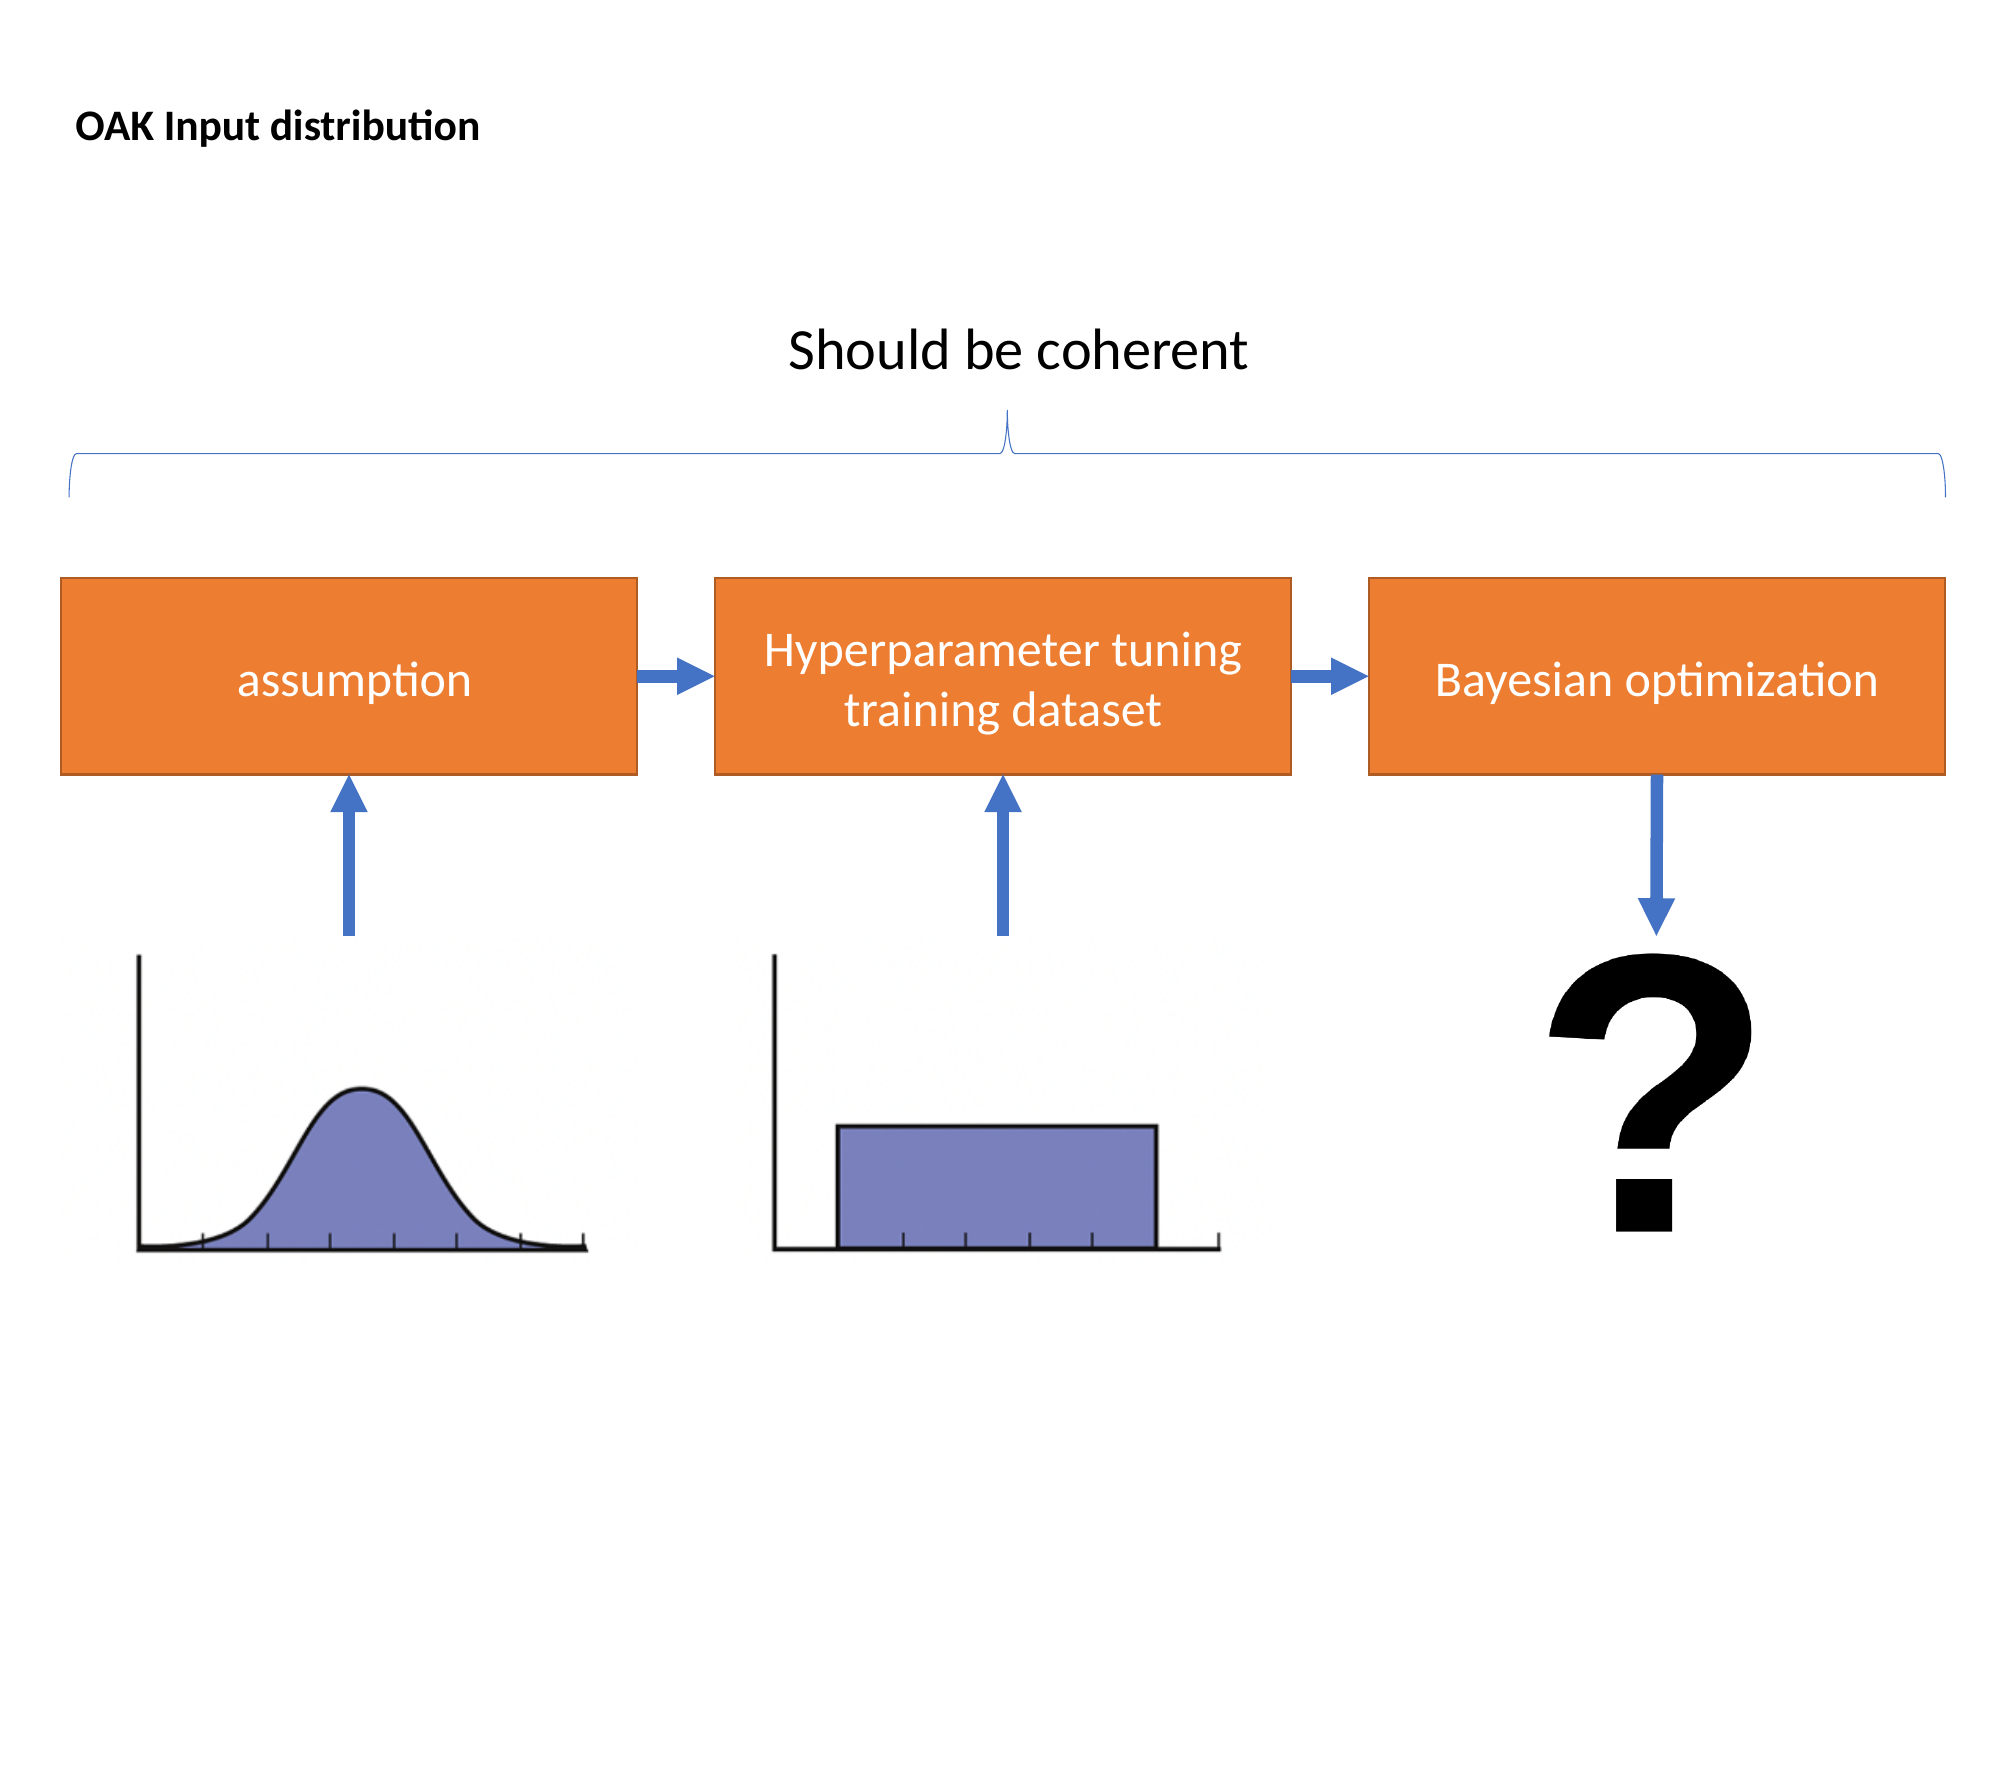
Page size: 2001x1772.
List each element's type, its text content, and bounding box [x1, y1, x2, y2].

text_box [68, 409, 1947, 498]
picture [734, 935, 1272, 1265]
text_box Should be coherent [773, 303, 1611, 389]
picture [60, 935, 638, 1265]
text_box Bayesian optimization [1368, 577, 1946, 776]
picture [1502, 935, 1810, 1243]
text_box OAK Input distribution [60, 39, 1701, 157]
text_box Hyperparameter tuning training dataset [714, 577, 1292, 776]
